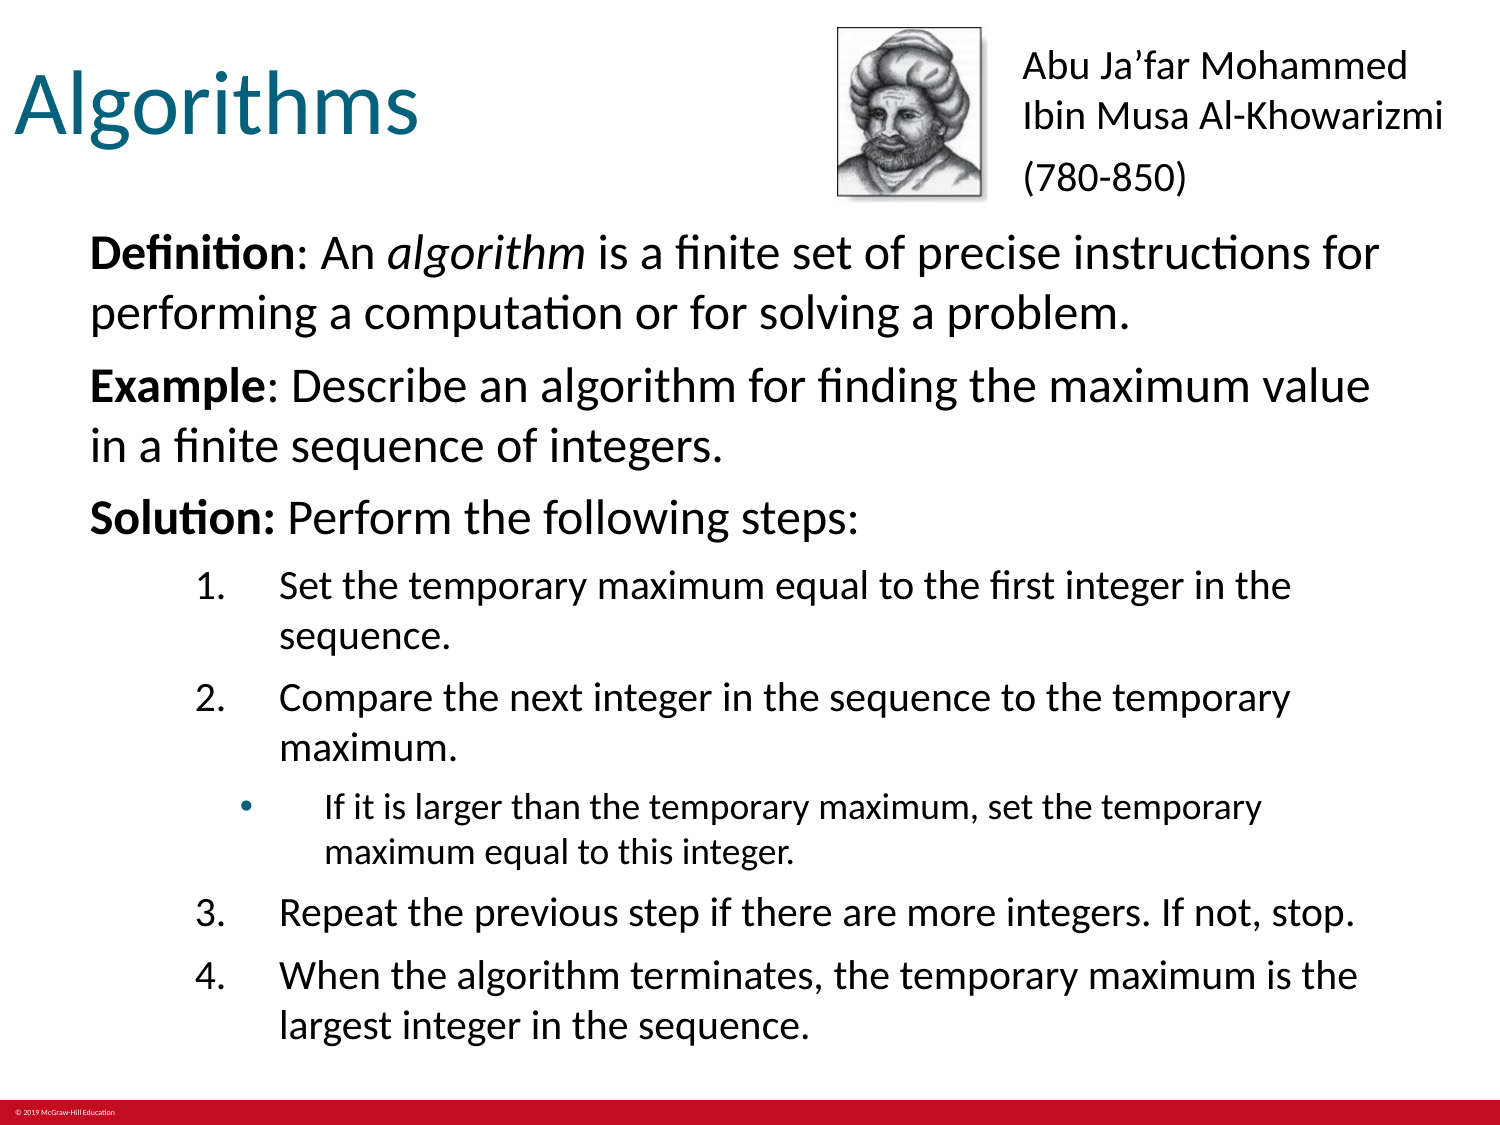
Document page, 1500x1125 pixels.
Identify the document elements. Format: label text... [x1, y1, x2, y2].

list Definition: An algorithm is a finite set of precise instructions for performing a computation or for solving a problem. Example: Describe an algorithm for finding the maximum value in a finite sequence of integers. Solution: Perform the following steps: Set the temporary maximum equal to the first integer in the sequence. Compare the next integer in the sequence to the temporary maximum. If it is larger than the temporary maximum, set the temporary maximum equal to this integer. Repeat the previous step if there are more integers. If not, stop. When the algorithm terminates, the temporary maximum is the largest integer in the sequence. [75, 212, 1425, 1075]
title Algorithms [0, 0, 1500, 195]
list Abu Ja’far Mohammed Ibin Musa Al-Khowarizmi (780-850) [1007, 29, 1463, 195]
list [837, 27, 991, 203]
